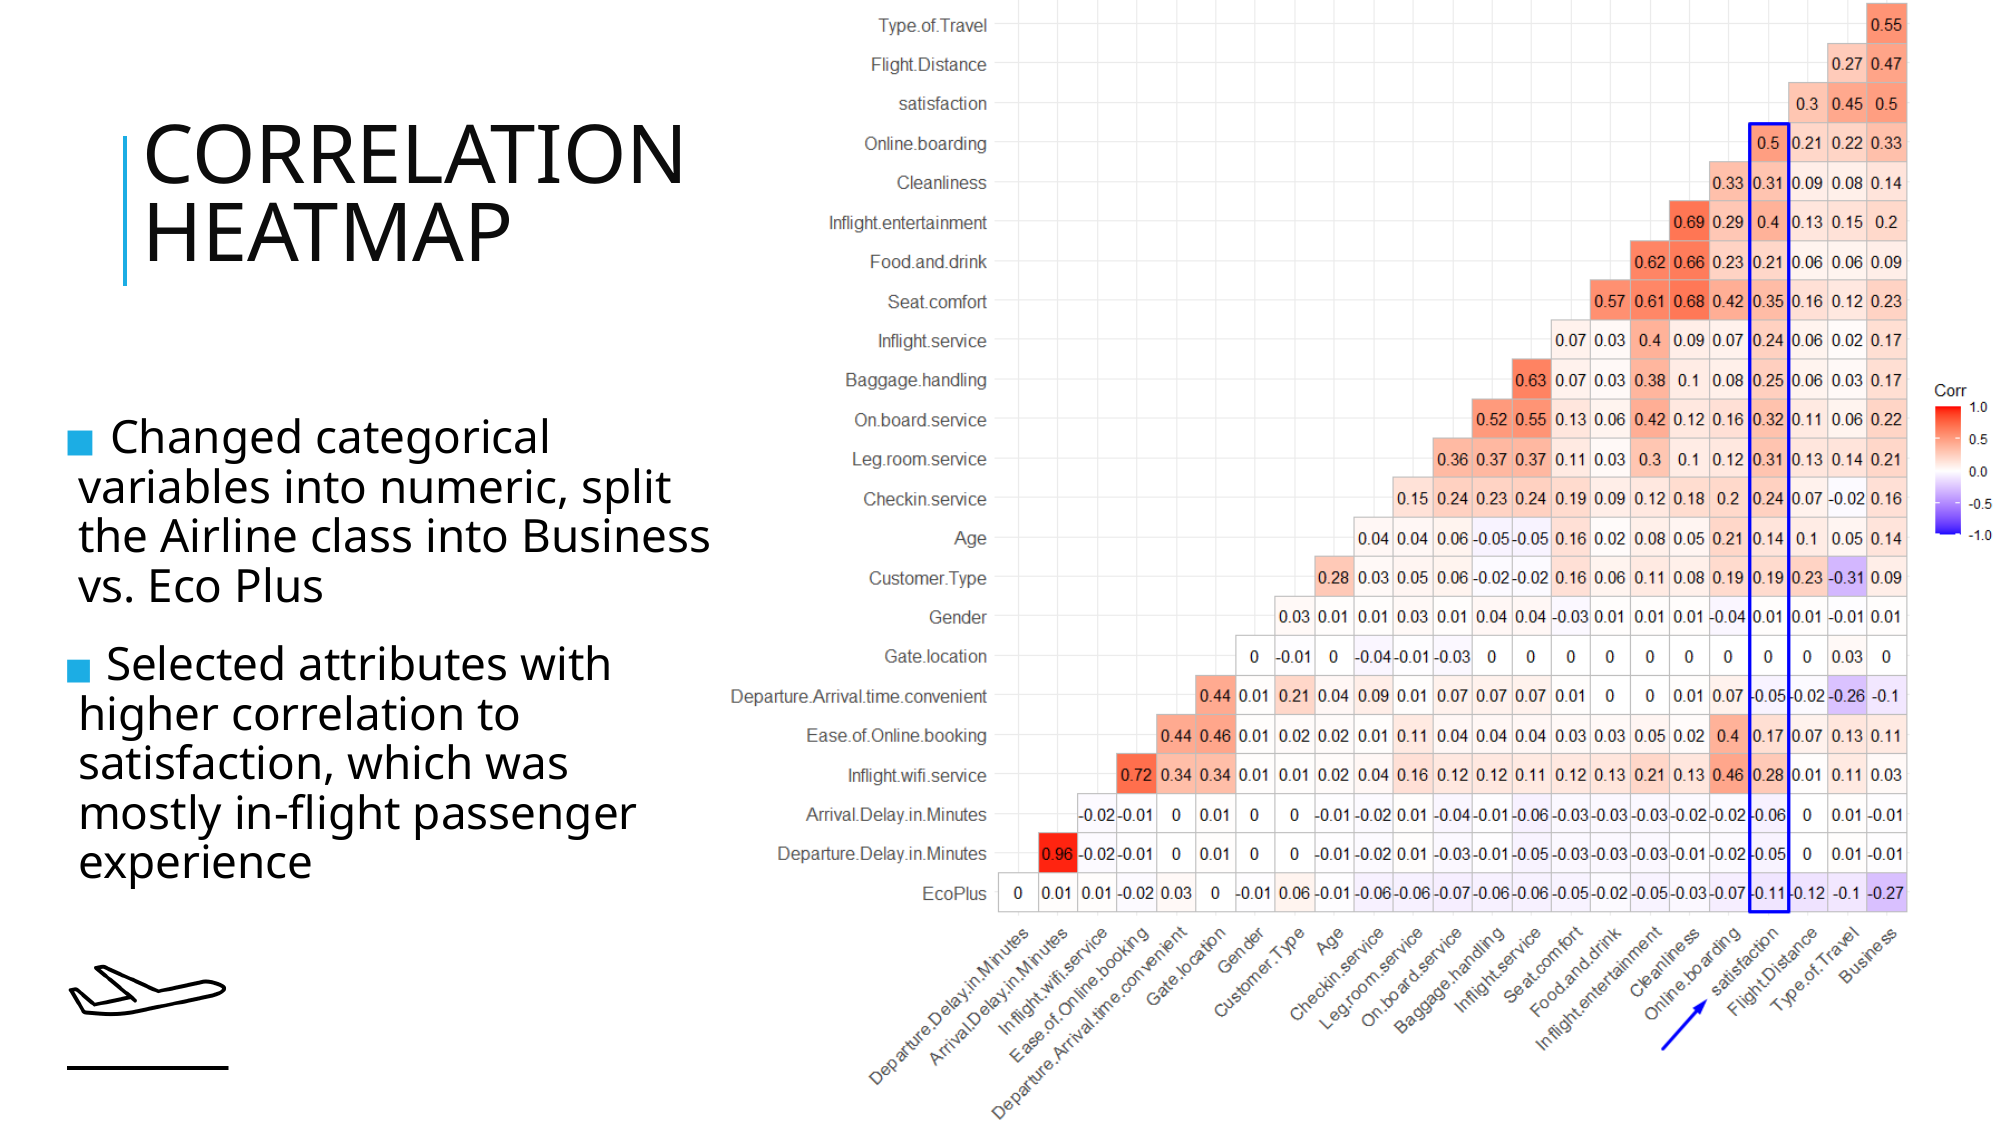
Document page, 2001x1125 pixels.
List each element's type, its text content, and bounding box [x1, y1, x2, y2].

picture [55, 925, 241, 1110]
title CORRELATION HEATMAP [127, 111, 721, 288]
list Changed categorical variables into numeric, split the Airline class into Business vs. Eco Plus Selected attributes with higher correlation to satisfaction, which was mostly in-flight passenger experience [55, 402, 721, 863]
picture [726, 0, 2000, 1123]
